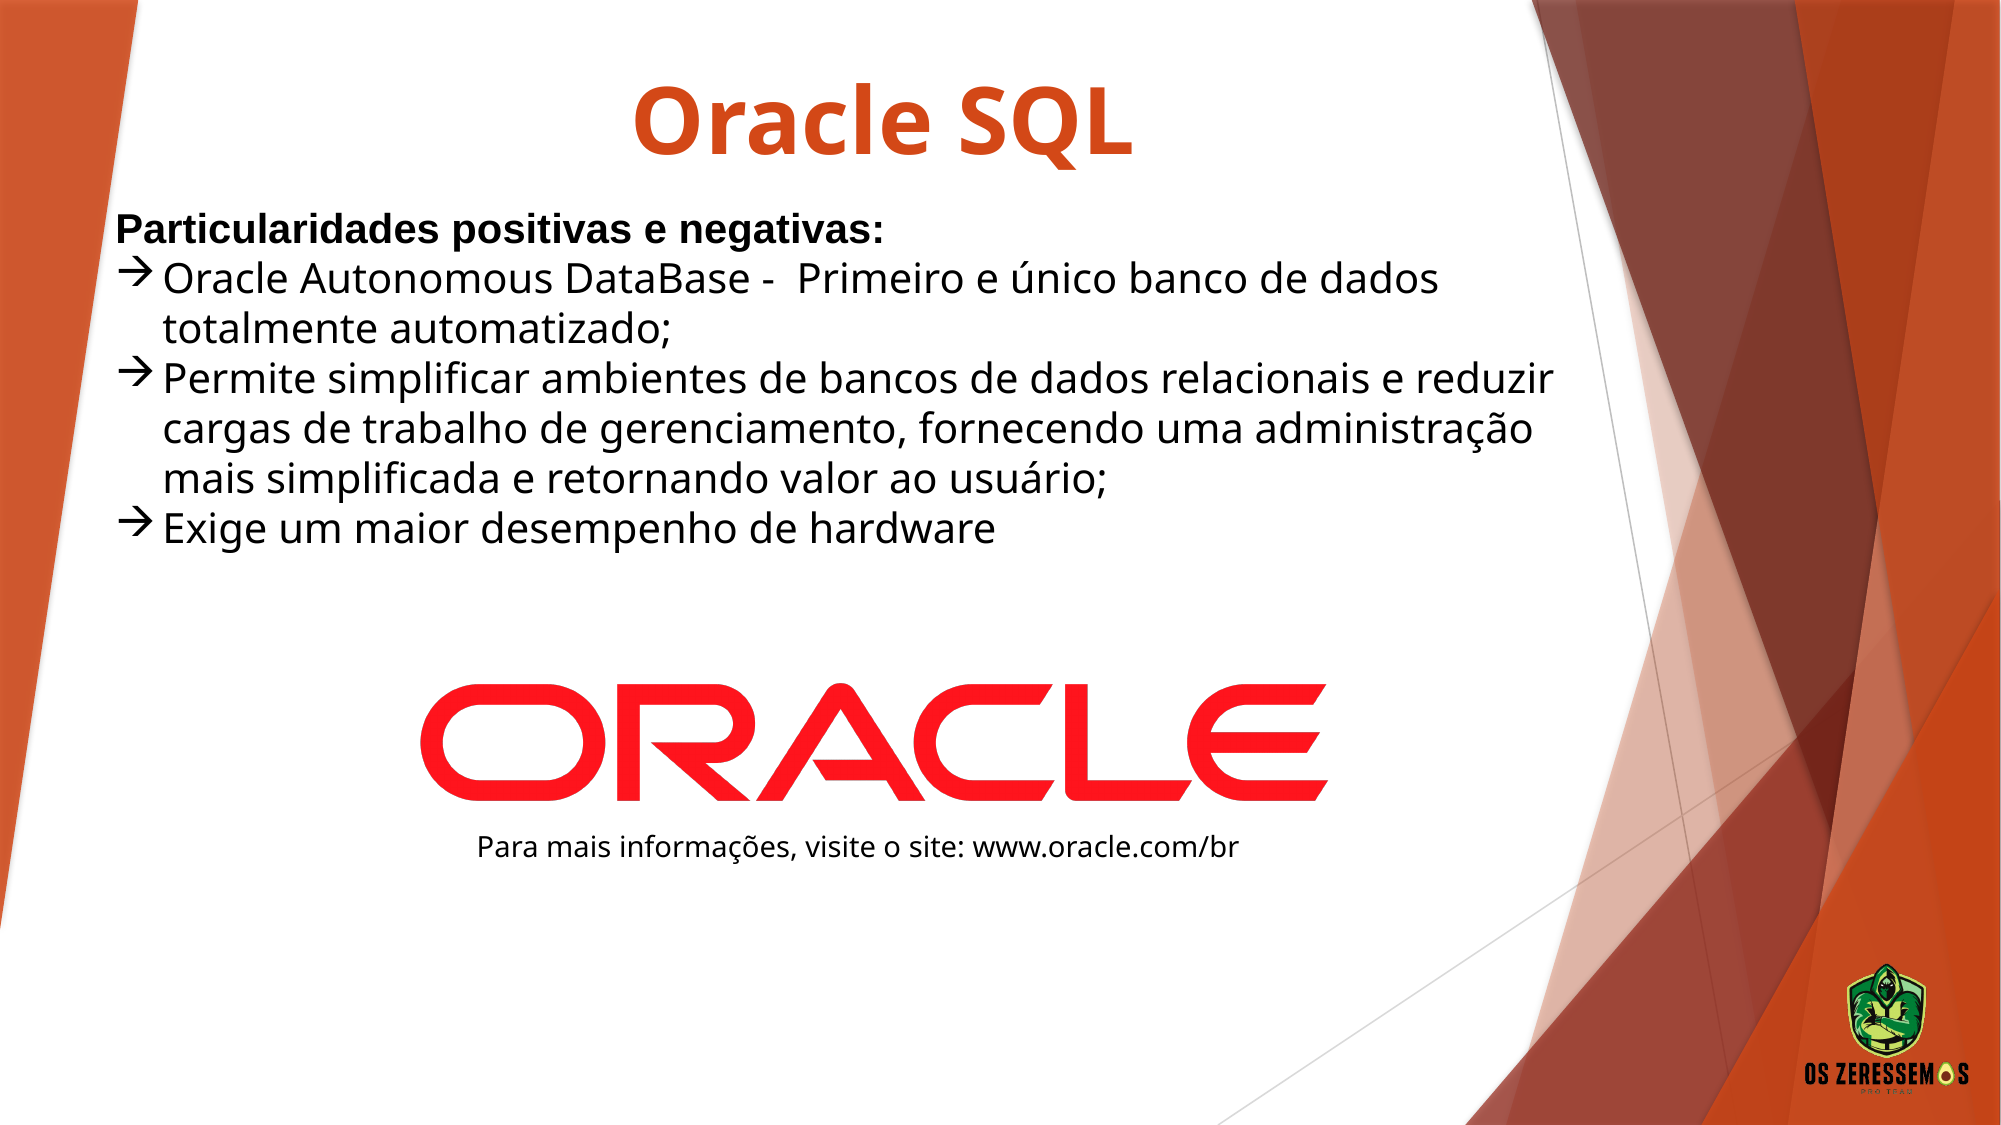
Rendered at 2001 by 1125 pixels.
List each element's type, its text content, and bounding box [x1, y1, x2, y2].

picture [410, 481, 1337, 1003]
picture [1793, 938, 1981, 1125]
text_box Particularidades positivas e negativas: Oracle Autonomous DataBase - Primeiro e único banco de dados totalmente automatizado; Permite simplificar ambientes de bancos de dados relacionais e reduzir cargas de trabalho de gerenciamento, fornecendo uma administração mais simplificada e retornando valor ao usuário; Exige um maior desempenho de hardware [100, 194, 1632, 710]
title Oracle SQL [595, 31, 1152, 181]
